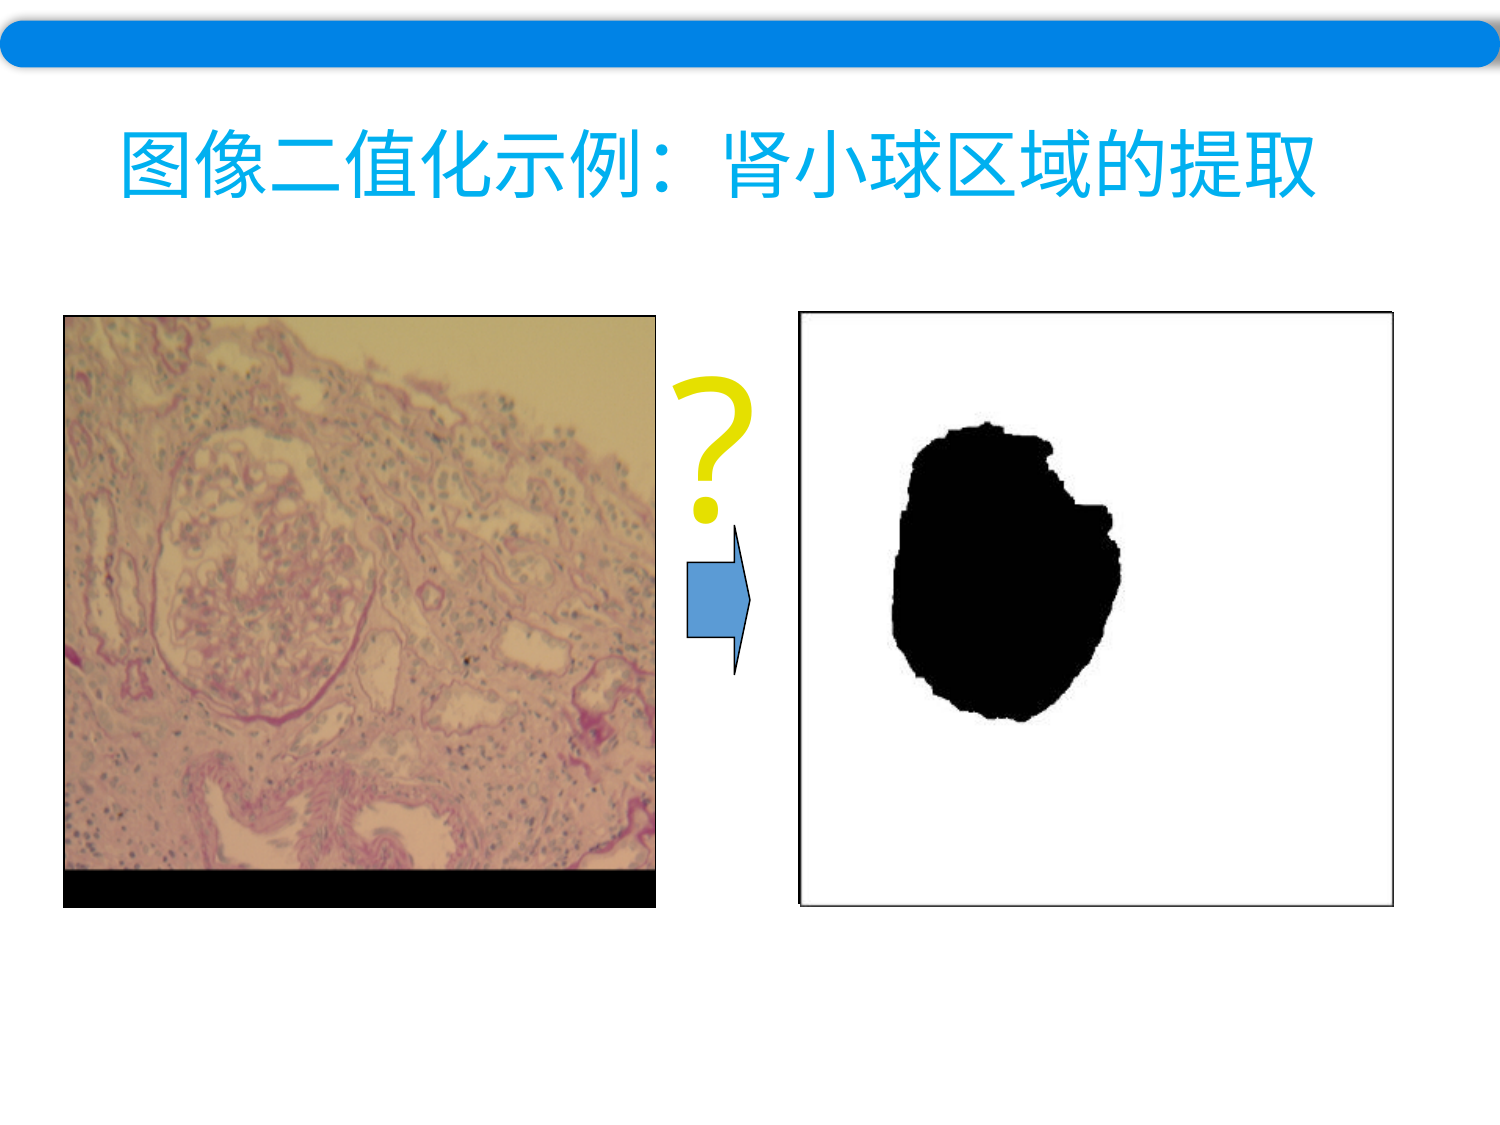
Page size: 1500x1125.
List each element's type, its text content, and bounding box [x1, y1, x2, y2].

text_box [0, 19, 1500, 69]
text_box ? [655, 314, 799, 569]
picture [64, 316, 655, 907]
text_box [687, 569, 750, 675]
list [799, 312, 1395, 907]
title 图像二值化示例：肾小球区域的提取 [103, 77, 1397, 278]
